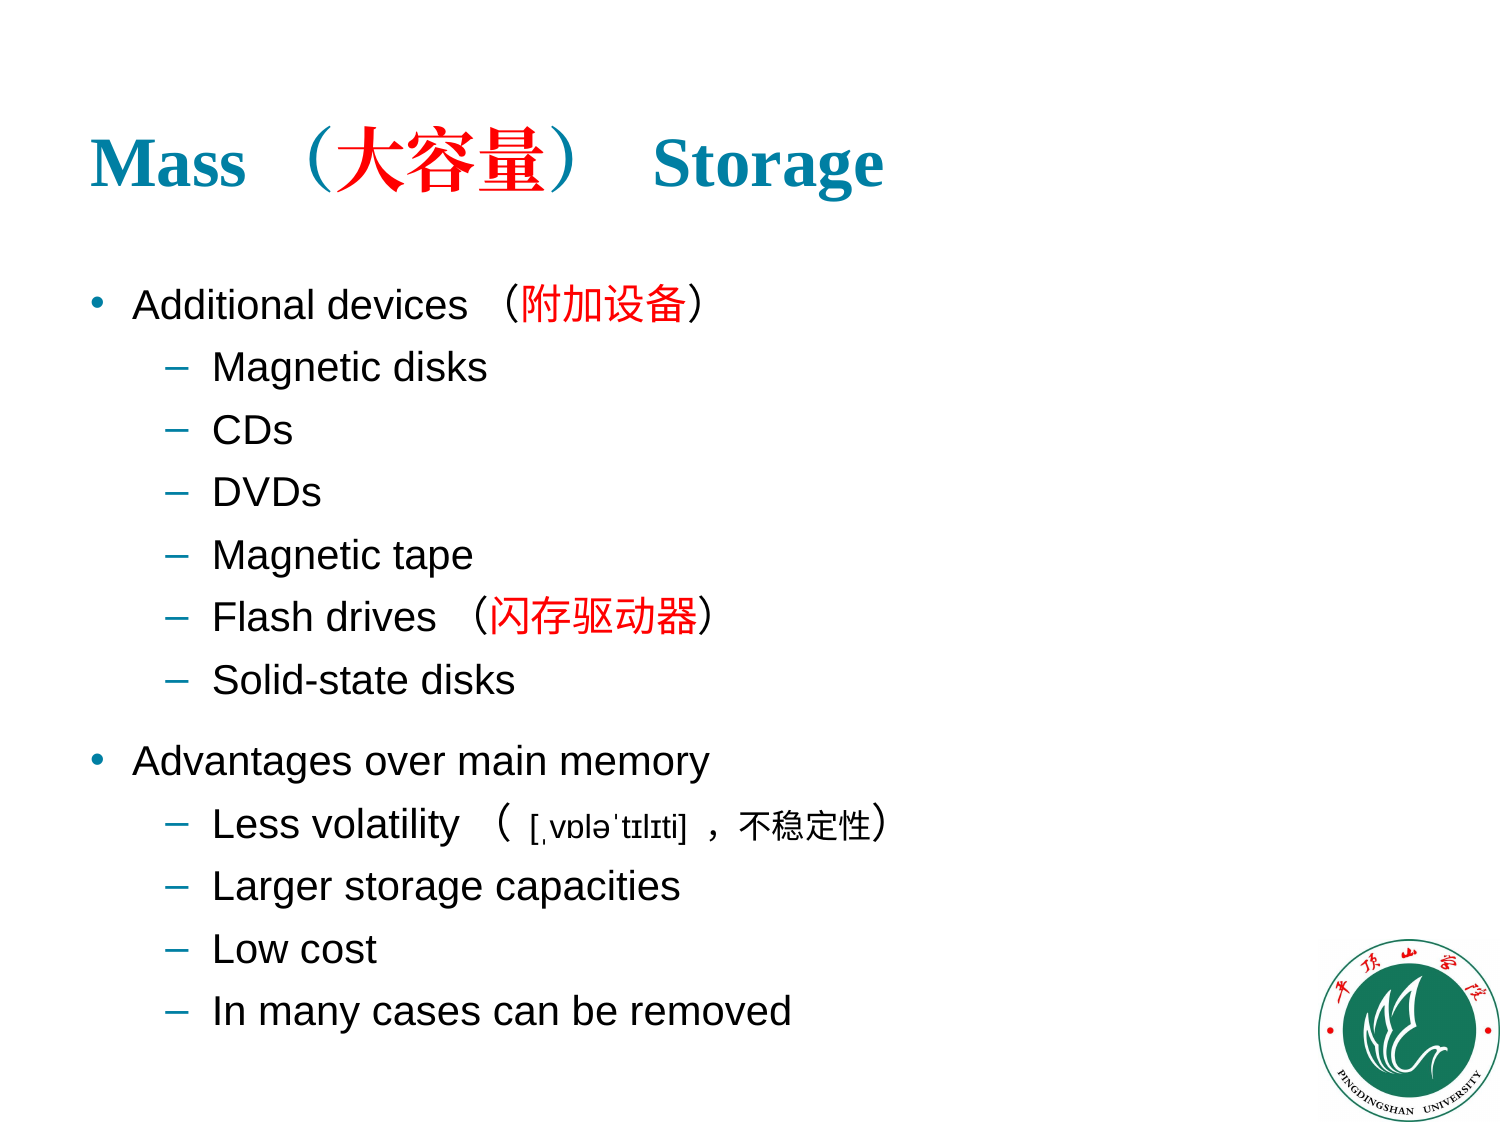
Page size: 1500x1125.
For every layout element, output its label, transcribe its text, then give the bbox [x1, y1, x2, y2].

list Additional devices（附加设备） Magnetic disks C Ds D V Ds Magnetic tape Flash drives（闪存驱动器） Solid-state disks Advantages over main memory Less volatility（ [ˌvɒləˈtɪlɪti] ，不稳定性） Larger storage capacities Low cost In many cases can be removed [75, 262, 1425, 1043]
title Mass（大容量） Storage [75, 35, 1425, 216]
picture [1318, 939, 1500, 1122]
